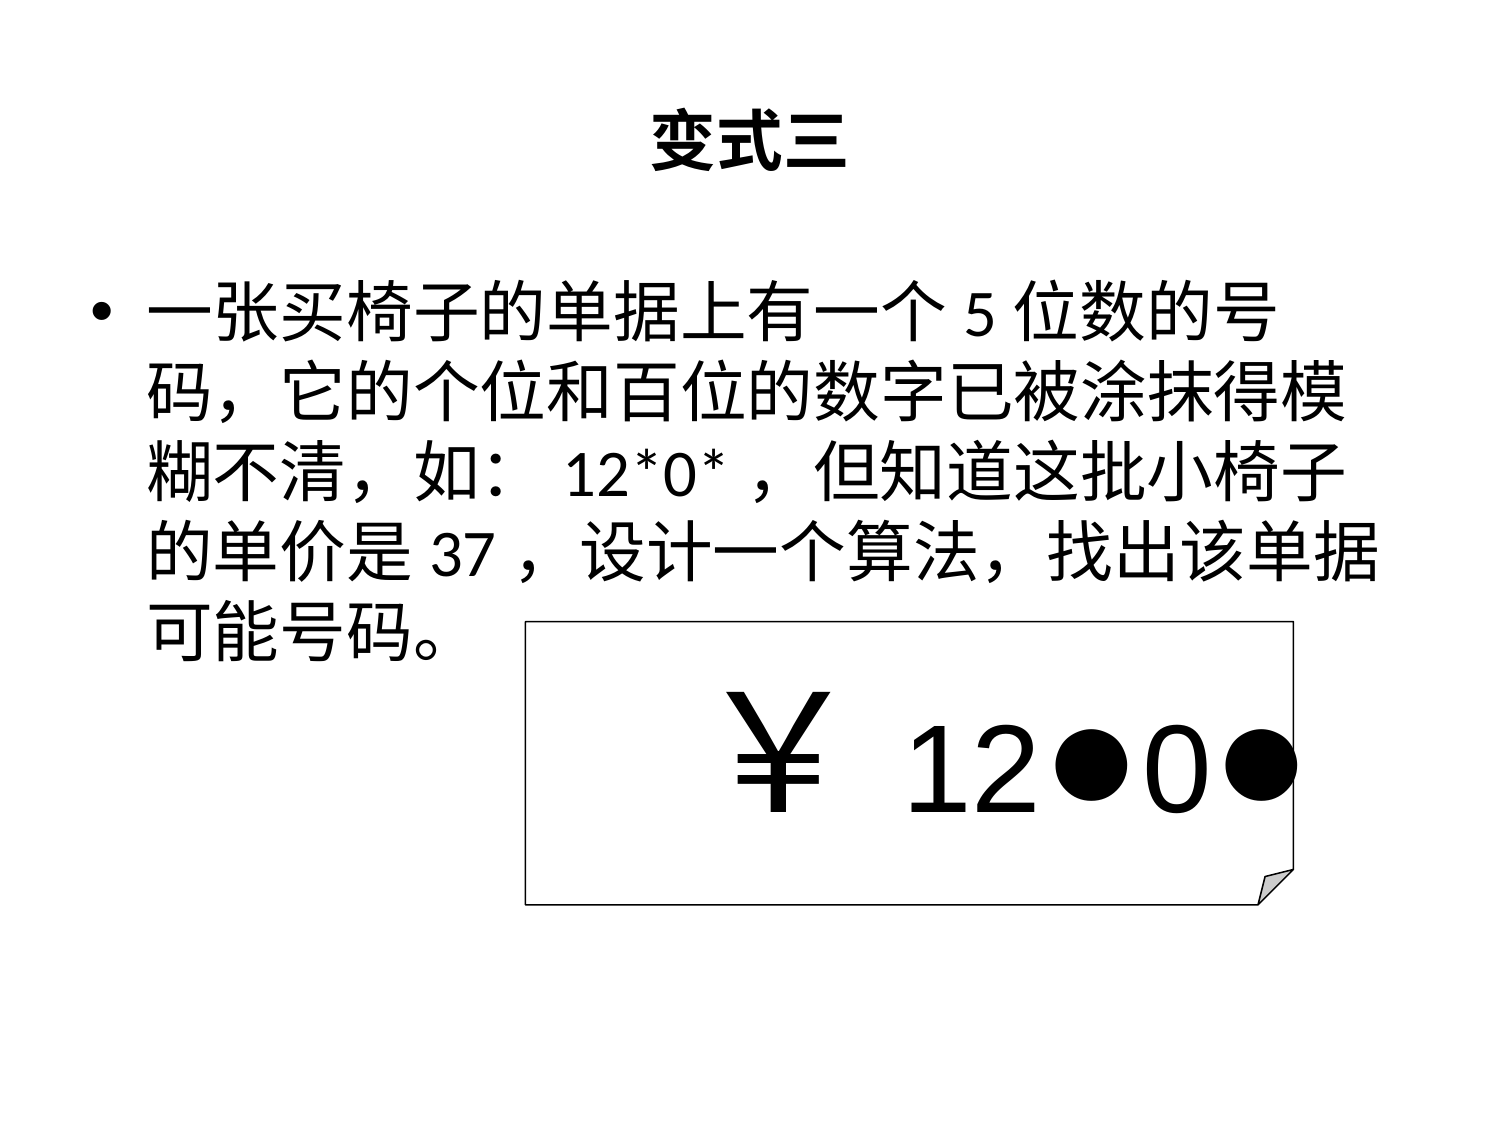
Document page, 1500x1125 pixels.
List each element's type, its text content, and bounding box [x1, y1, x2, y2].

title 变式三 [74, 44, 1426, 233]
text_box ￥12●0● [525, 621, 1294, 905]
list 一张买椅子的单据上有一个5位数的号码，它的个位和百位的数字已被涂抹得模糊不清，如：12*0*，但知道这批小椅子的单价是37，设计一个算法，找出该单据可能号码。 [74, 262, 1426, 1006]
